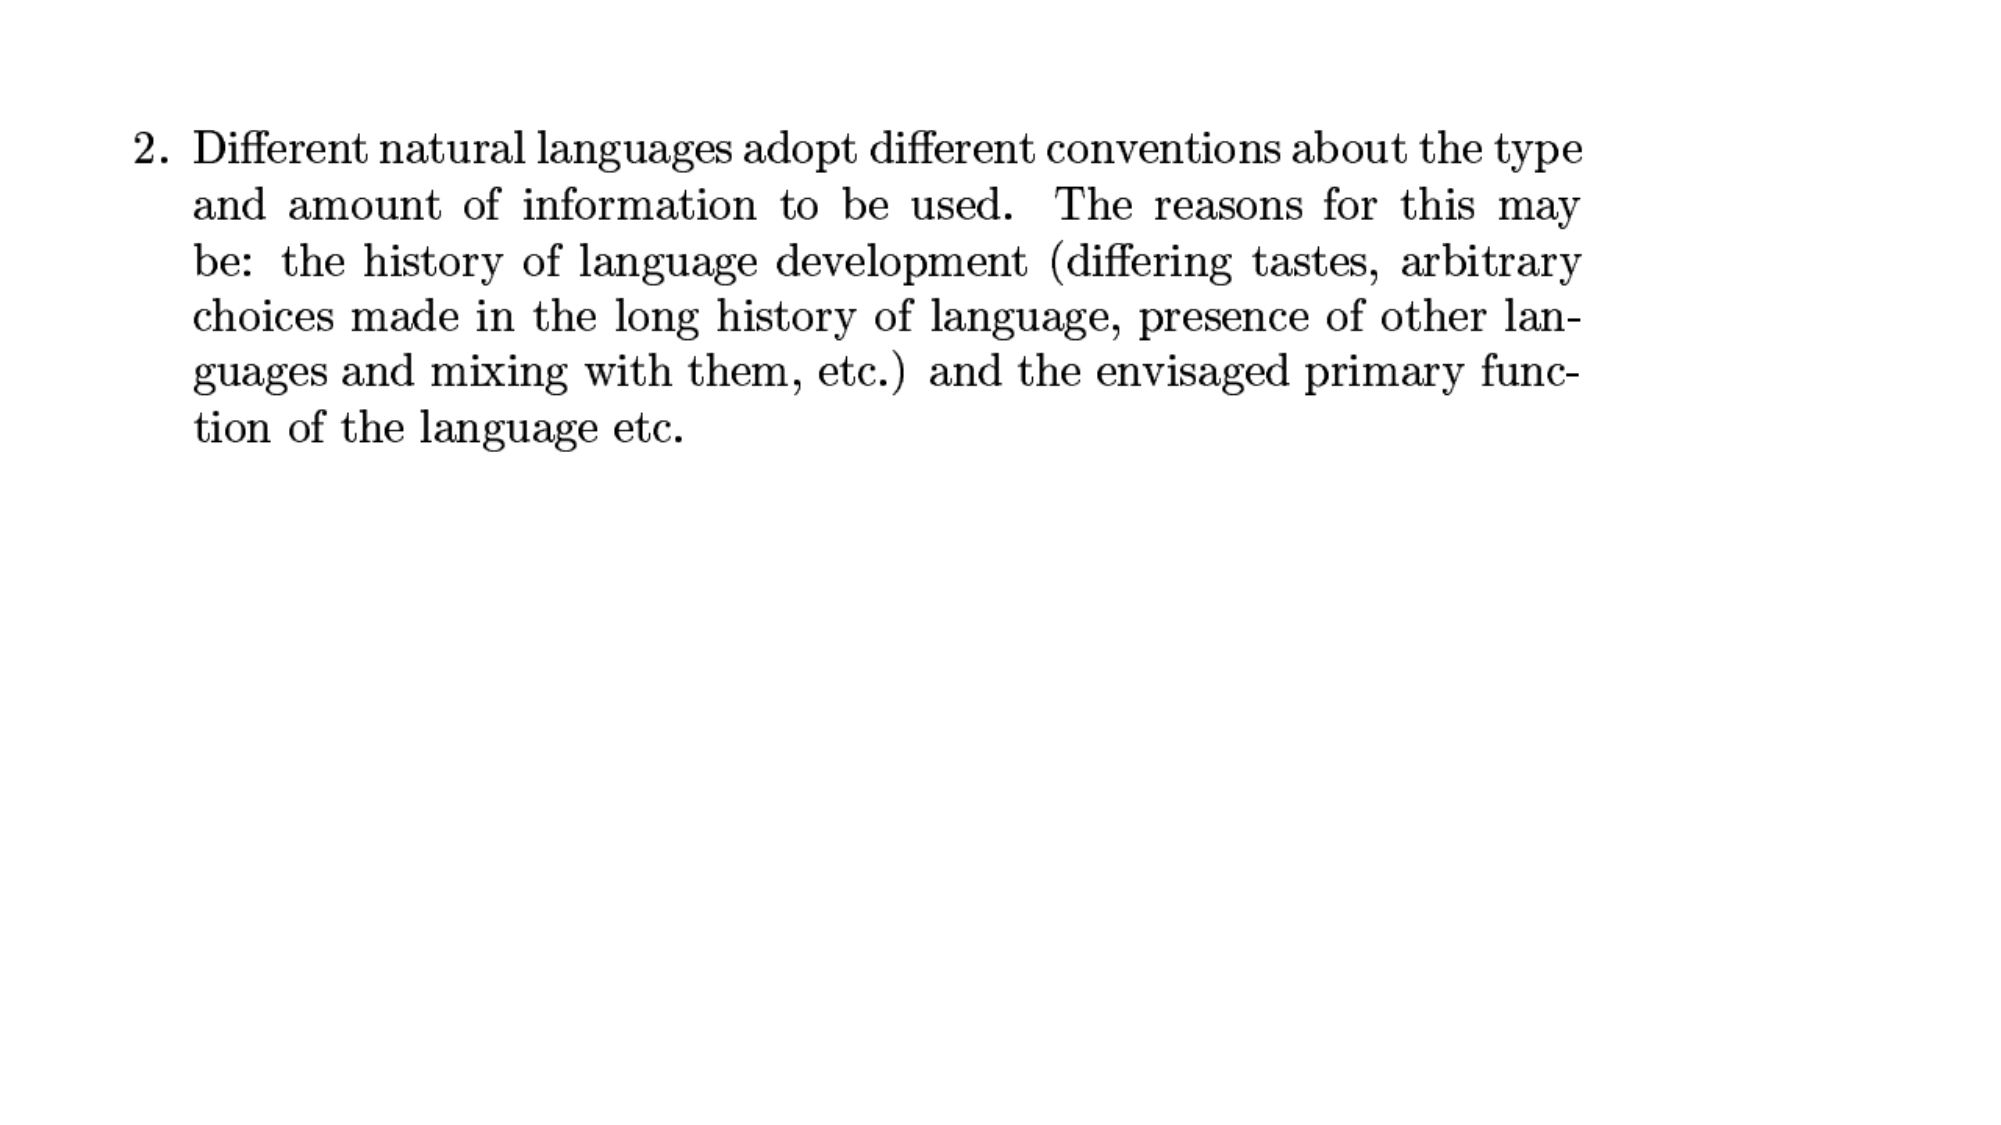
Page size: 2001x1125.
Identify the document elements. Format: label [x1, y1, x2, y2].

picture [112, 96, 1629, 474]
